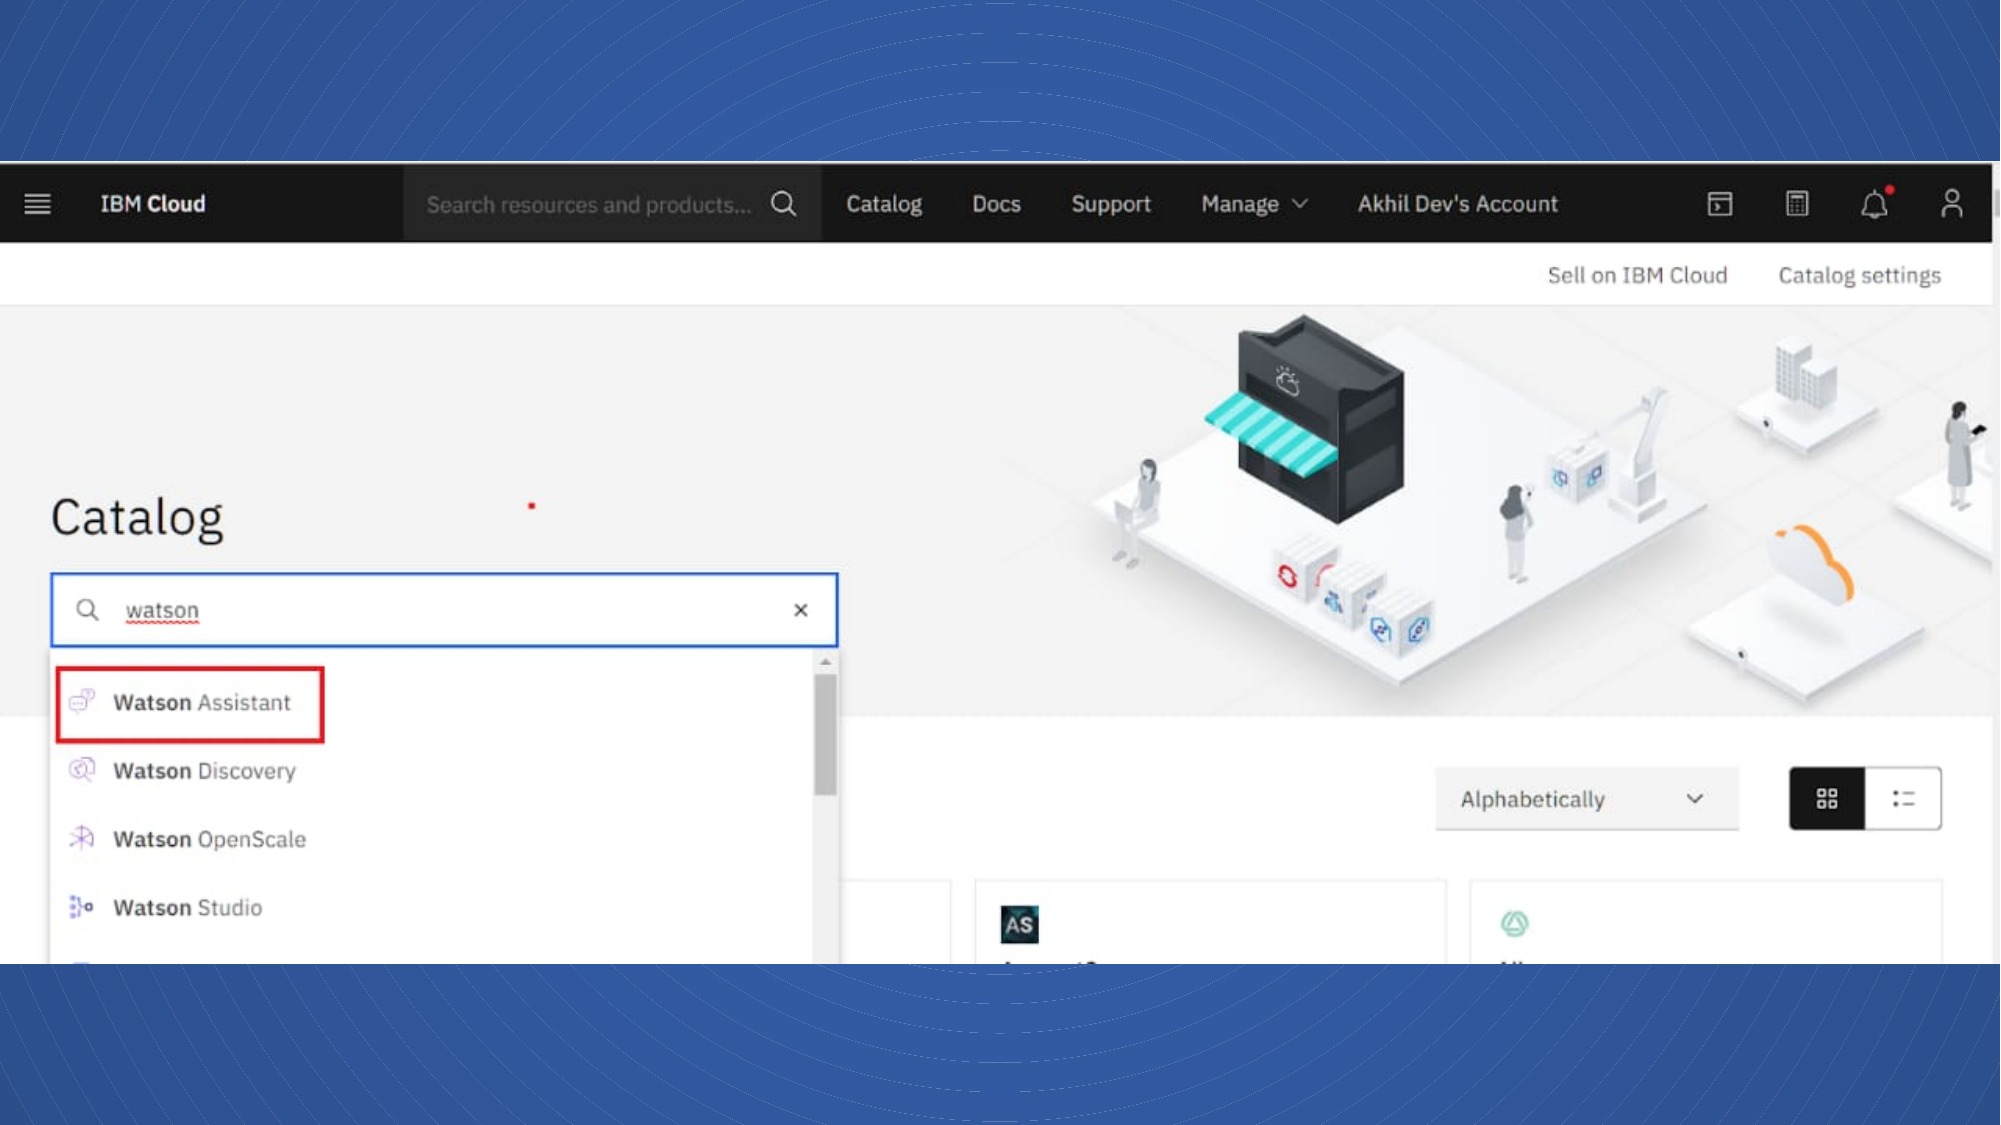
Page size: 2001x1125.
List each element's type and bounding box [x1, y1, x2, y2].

picture [0, 161, 2000, 964]
